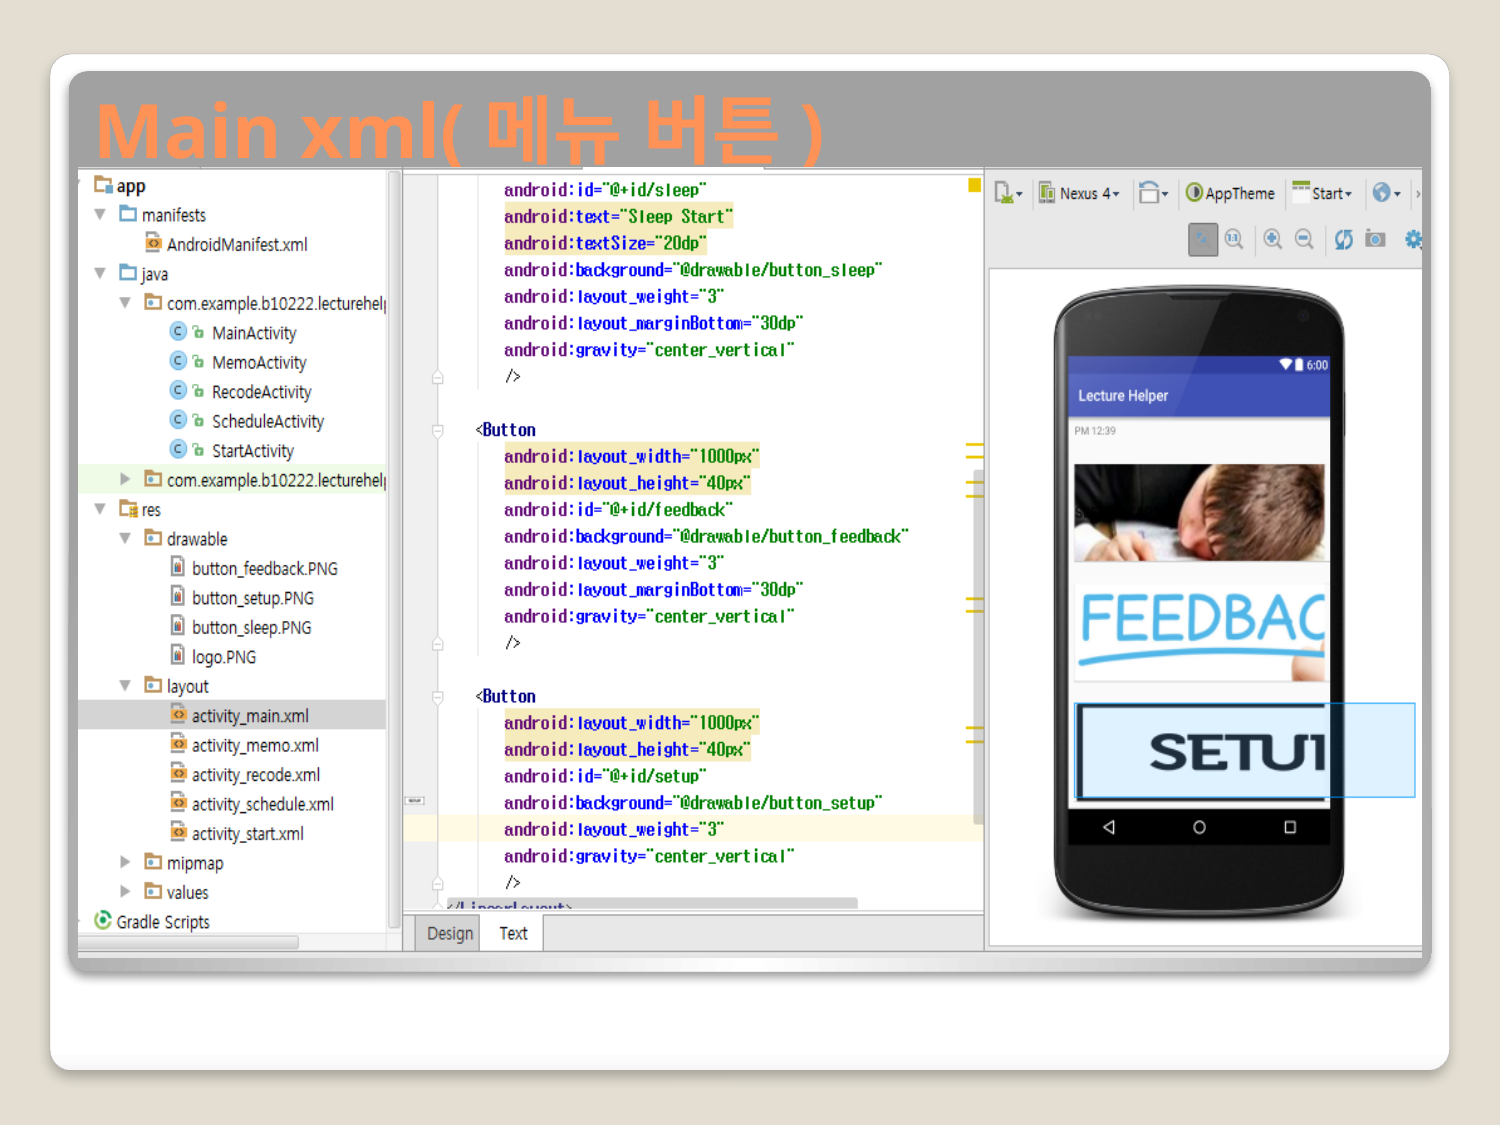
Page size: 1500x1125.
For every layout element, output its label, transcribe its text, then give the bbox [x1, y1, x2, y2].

picture [78, 166, 1422, 958]
title Main xml(메뉴 버튼) [78, 67, 1422, 166]
